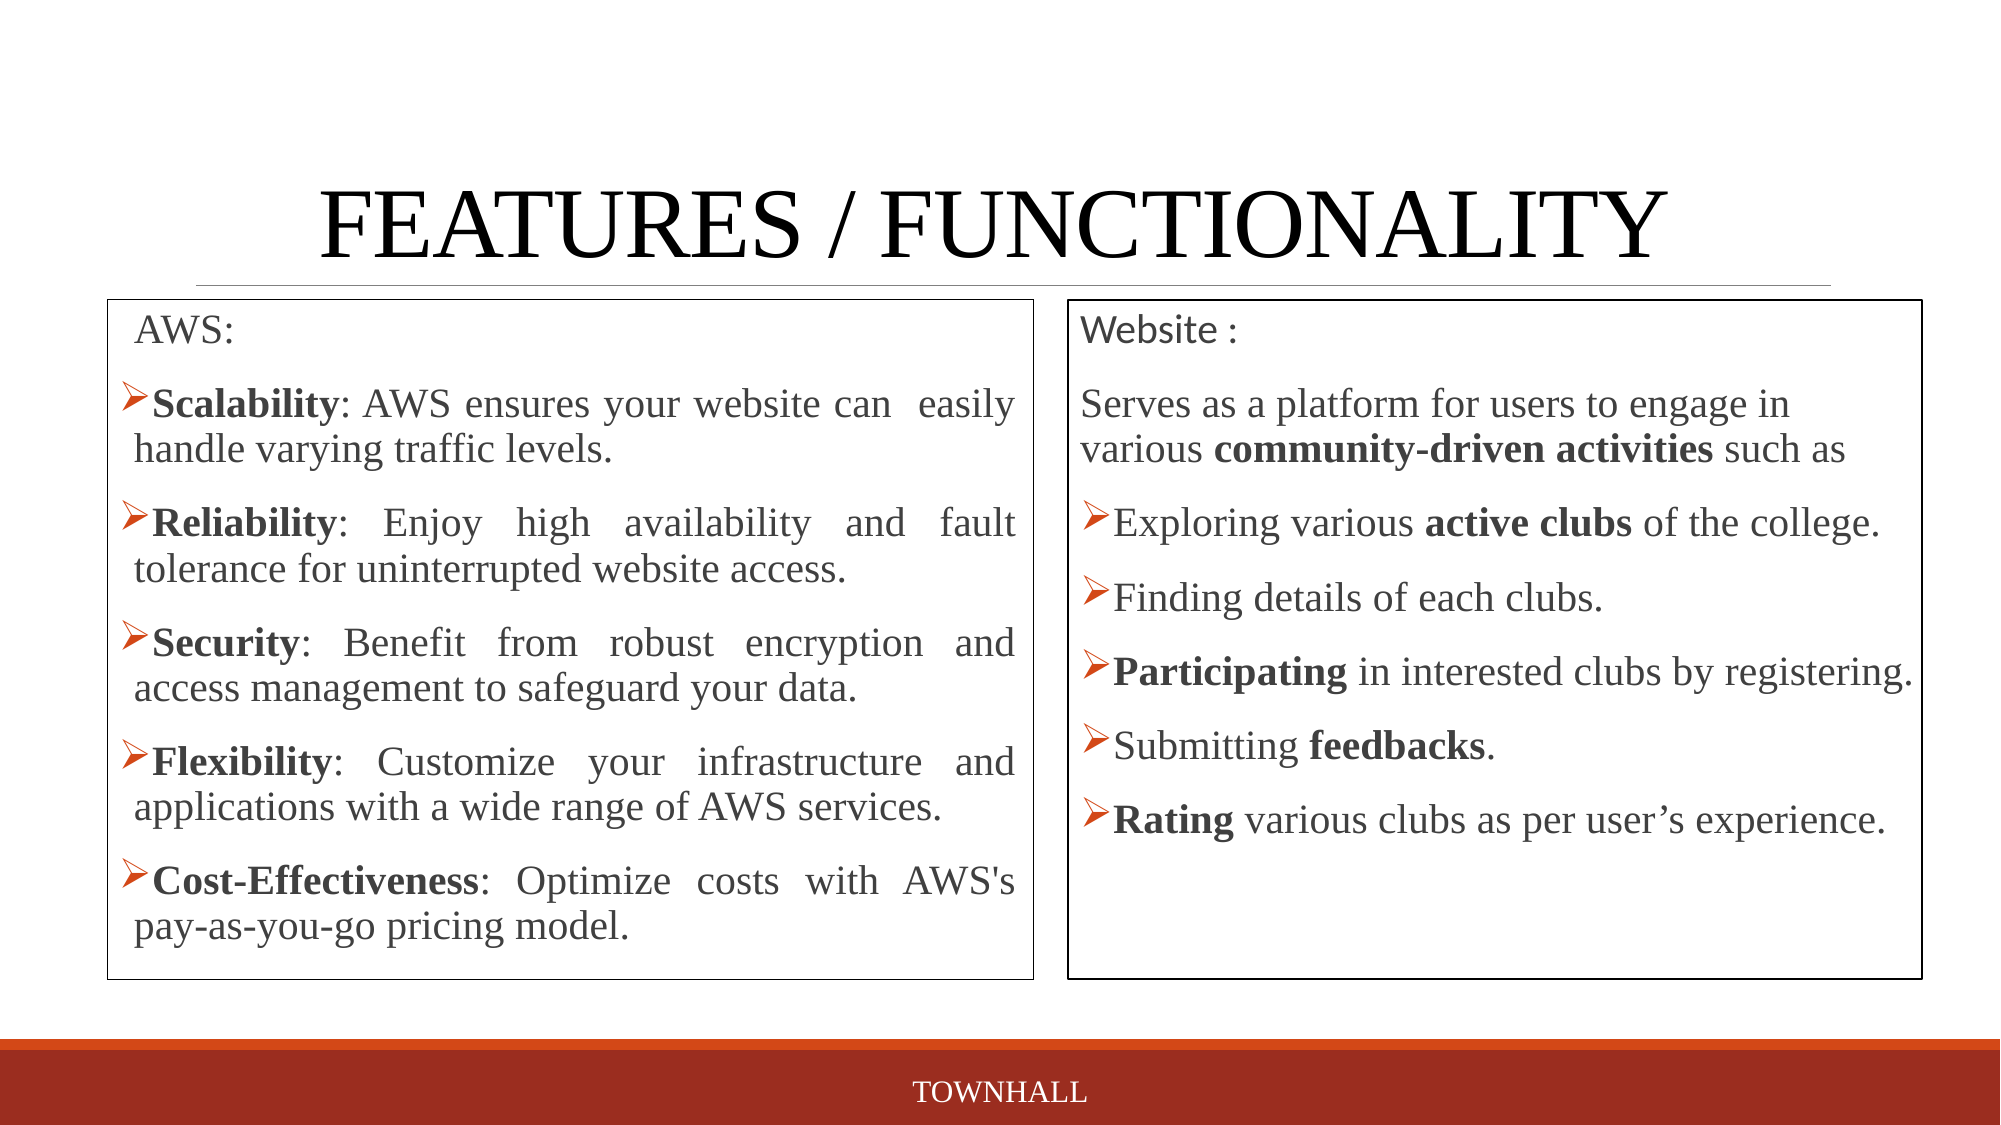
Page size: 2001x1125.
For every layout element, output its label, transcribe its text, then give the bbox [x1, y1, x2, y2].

list Website : Serves as a platform for users to engage in various community-driven activities such as Exploring various active clubs of the college. Finding details of each clubs. Participating in interested clubs by registering. Submitting feedbacks. Rating various clubs as per user’s experience. [1068, 299, 1922, 980]
title FEATURES / FUNCTIONALITY [180, 47, 1830, 285]
footer Townhall [604, 1059, 1396, 1120]
list AWS: Scalability: AWS ensures your website can easily handle varying traffic levels. Reliability: Enjoy high availability and fault tolerance for uninterrupted website access. Security: Benefit from robust encryption and access management to safeguard your data. Flexibility: Customize your infrastructure and applications with a wide range of AWS services. Cost-Effectiveness: Optimize costs with AWS's pay-as-you-go pricing model. [107, 299, 1034, 980]
